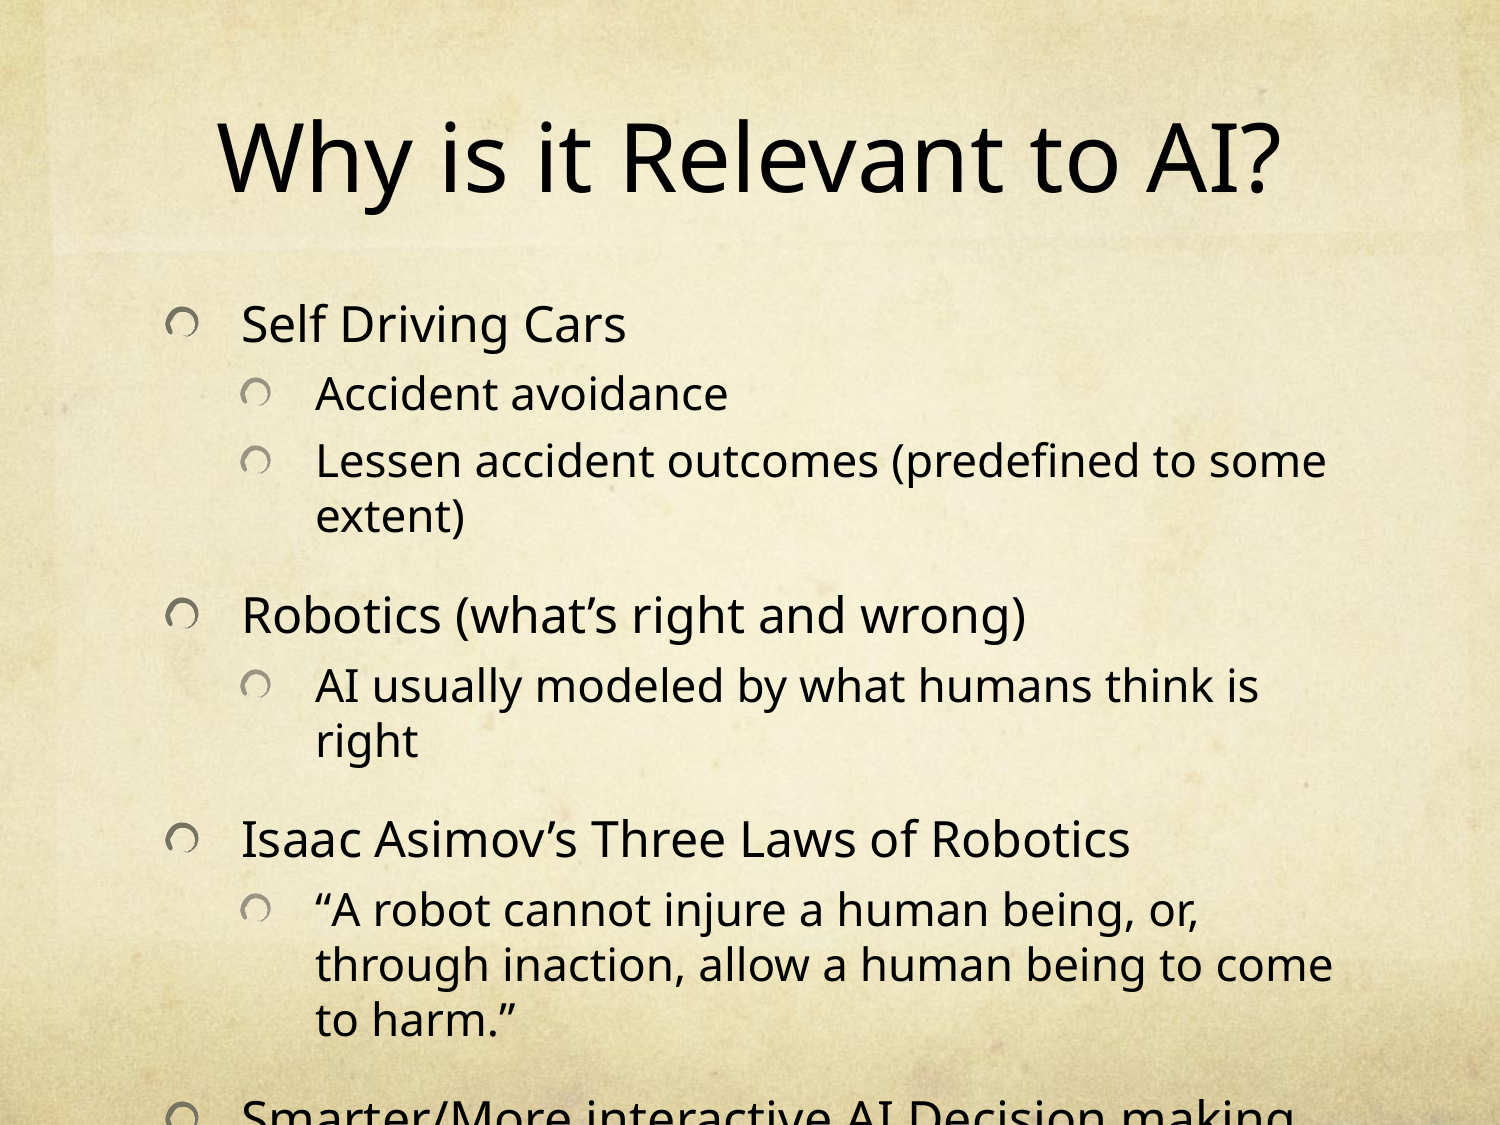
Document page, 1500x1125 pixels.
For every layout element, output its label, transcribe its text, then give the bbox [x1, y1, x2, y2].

list Self Driving Cars Accident avoidance Lessen accident outcomes (predefined to some extent) Robotics (what’s right and wrong) AI usually modeled by what humans think is right Isaac Asimov’s Three Laws of Robotics “A robot cannot injure a human being, or, through inaction, allow a human being to come to harm.” Smarter/More interactive AI Decision making [150, 284, 1350, 1057]
title Why is it Relevant to AI? [150, 82, 1350, 225]
picture [0, 0, 1500, 1125]
